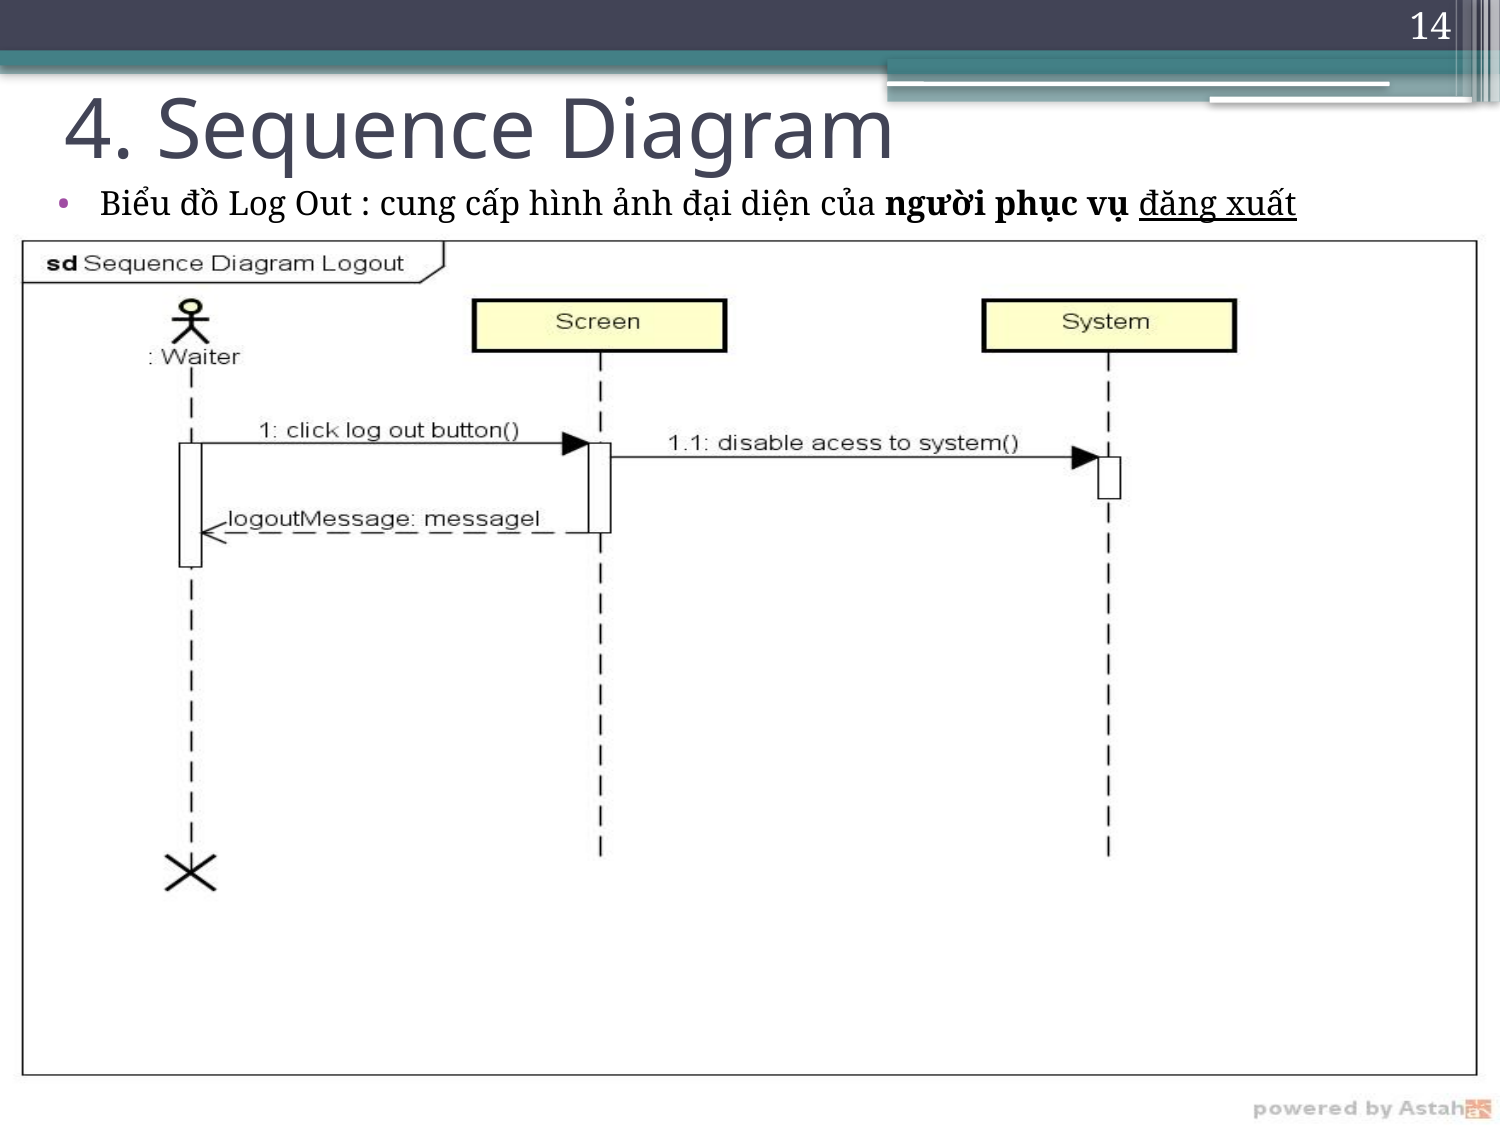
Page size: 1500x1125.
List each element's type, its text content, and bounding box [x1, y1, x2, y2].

list Biểu đồ Log Out : cung cấp hình ảnh đại diện của người phục vụ đăng xuất khỏi hệ thống. [24, 174, 1375, 222]
title 4. Sequence Diagram [50, 37, 1400, 213]
picture [0, 224, 1500, 1125]
slide_number 14 [1341, 0, 1466, 61]
